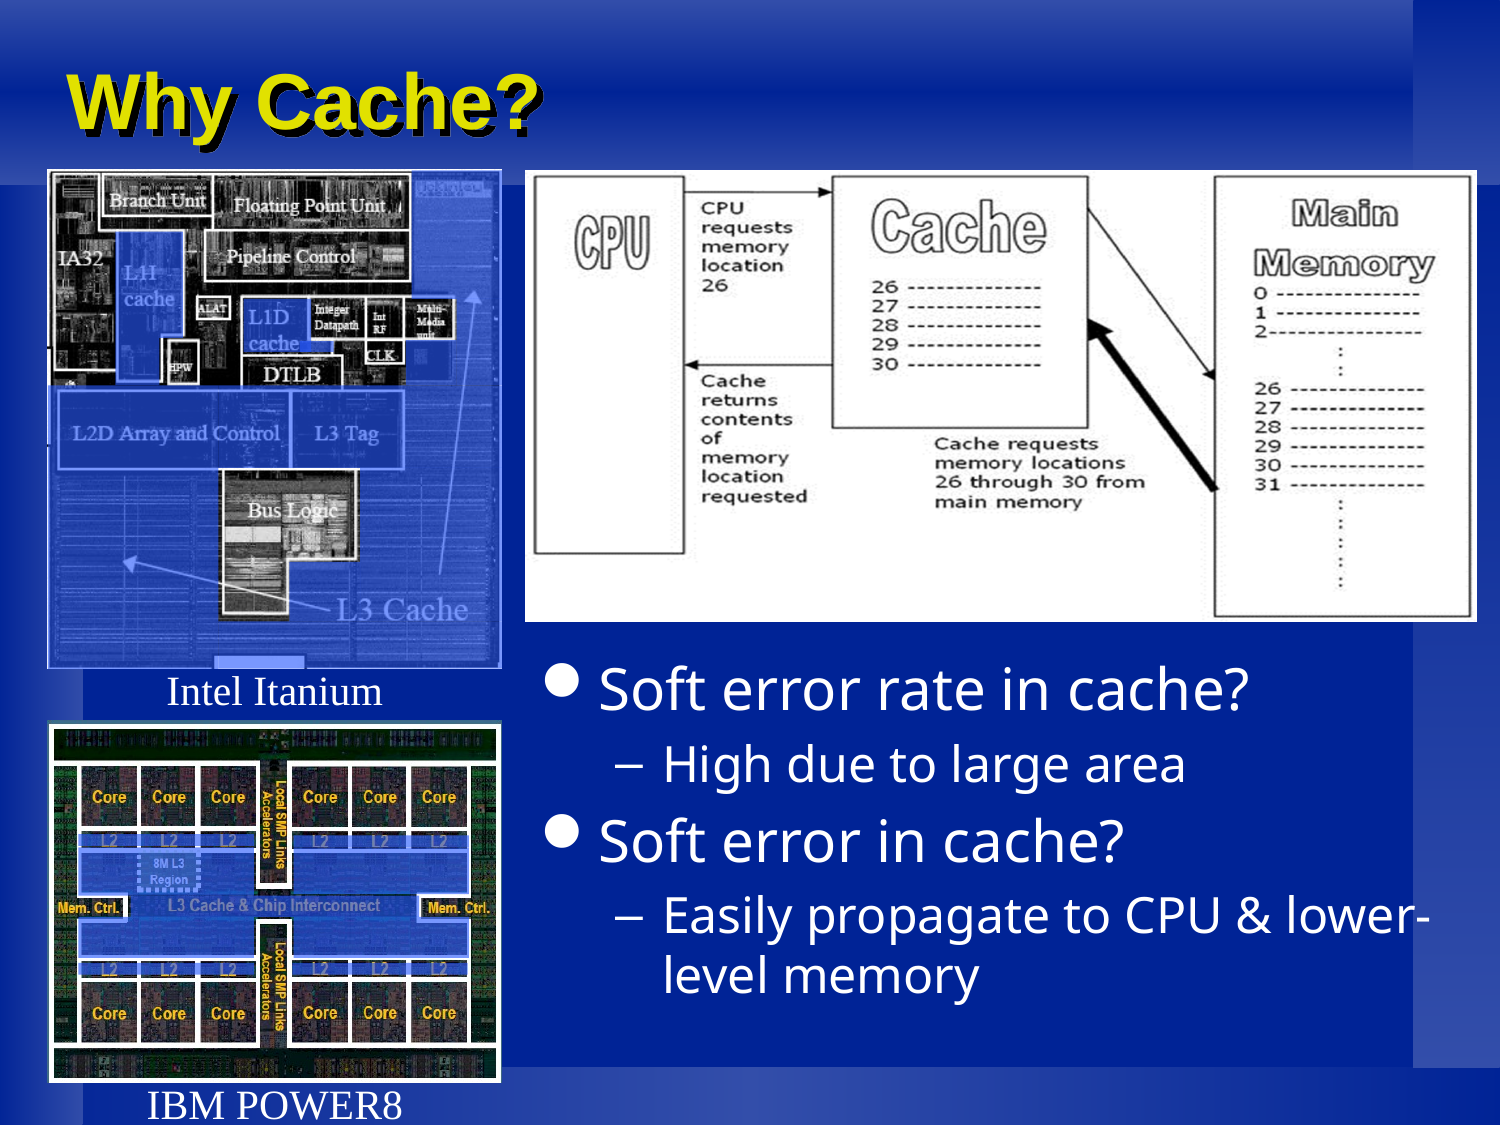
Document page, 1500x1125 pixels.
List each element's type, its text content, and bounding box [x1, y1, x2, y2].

picture [47, 168, 503, 670]
title Why Cache? [66, 40, 1498, 170]
text_box Soft error rate in cache? High due to large area Soft error in cache? Easily propagate to CPU & lower-level memory [525, 645, 1471, 1083]
picture [47, 720, 503, 1083]
text_box Intel Itanium [151, 677, 399, 719]
picture [525, 170, 1477, 622]
text_box IBM POWER8 [131, 1091, 418, 1125]
